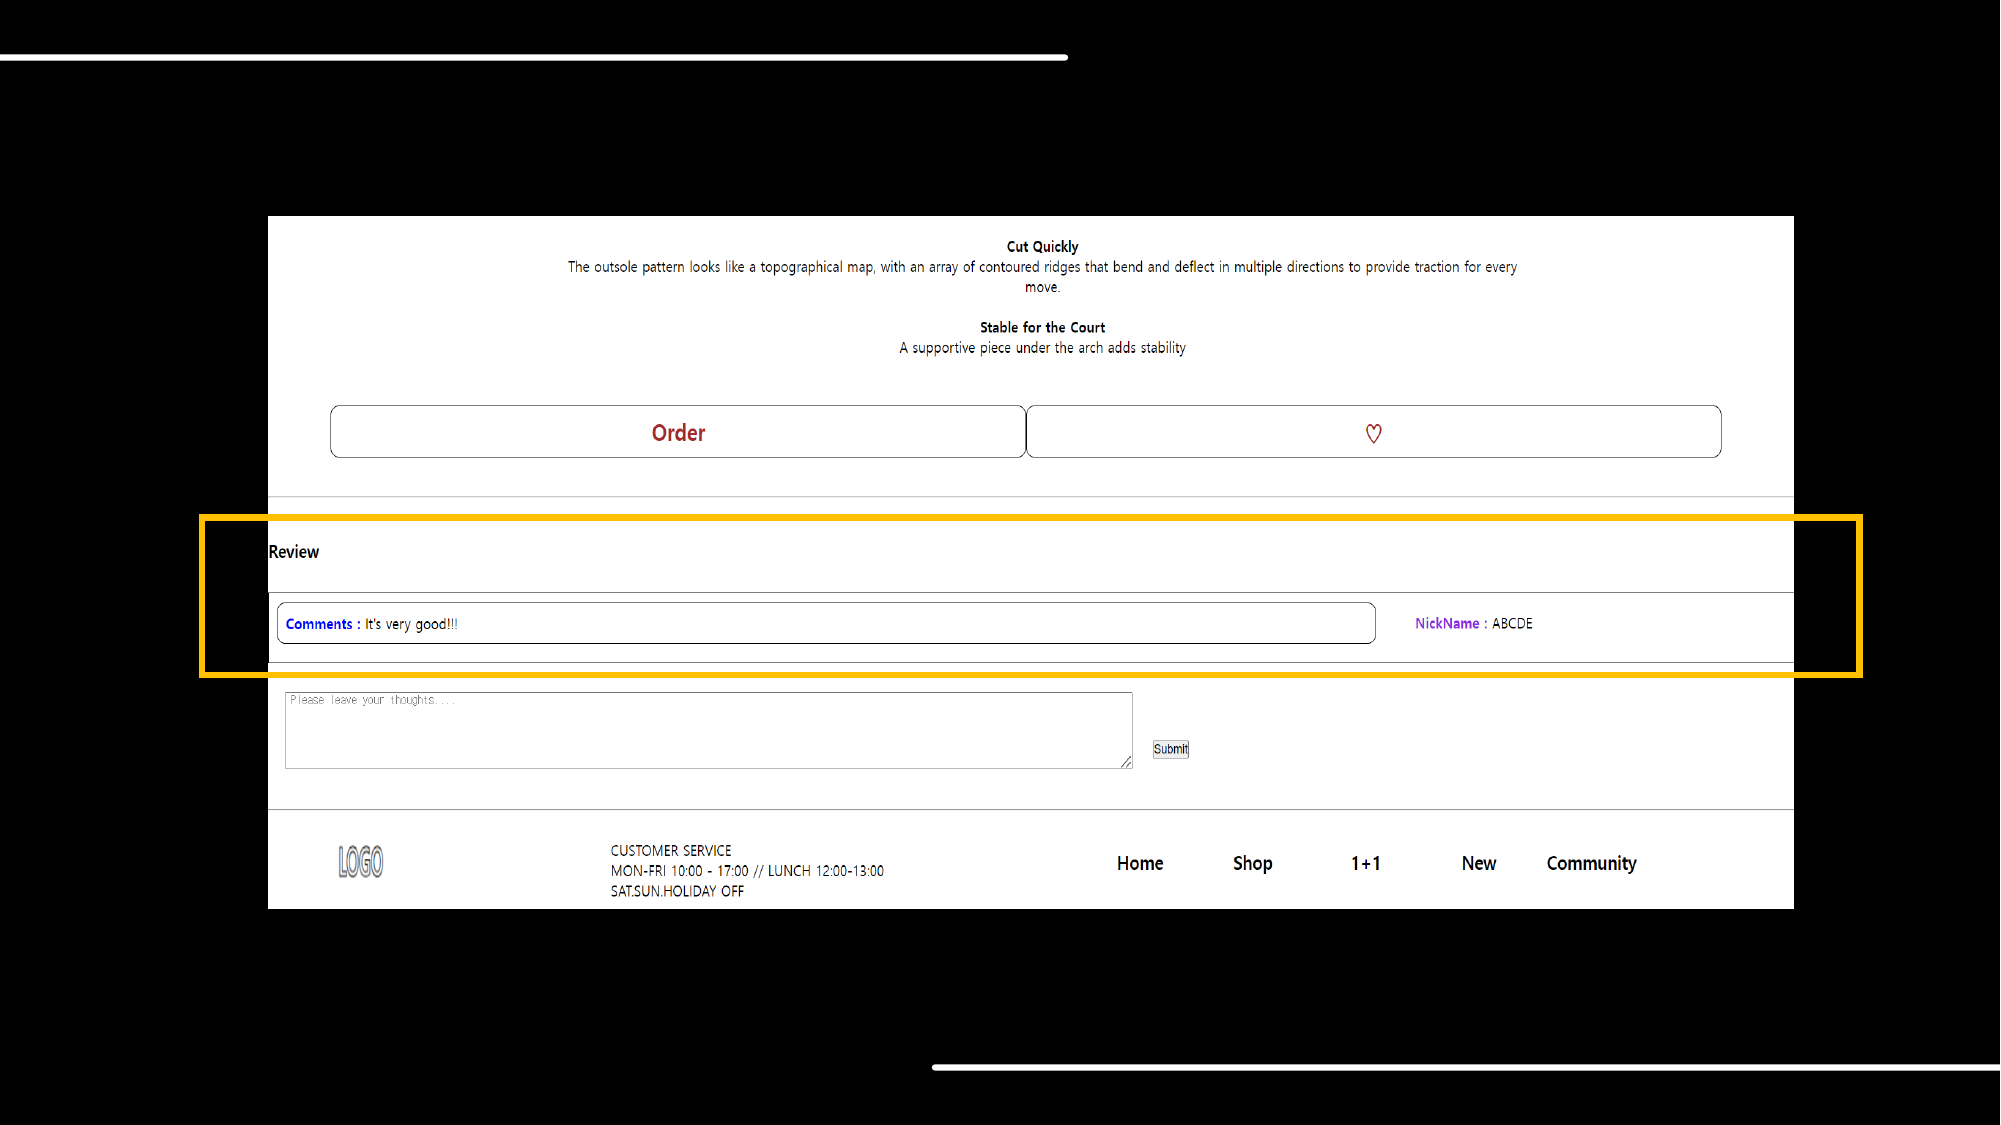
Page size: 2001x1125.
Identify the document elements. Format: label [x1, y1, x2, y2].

picture [268, 216, 1794, 909]
text_box [1794, 516, 1861, 676]
text_box [201, 516, 268, 676]
